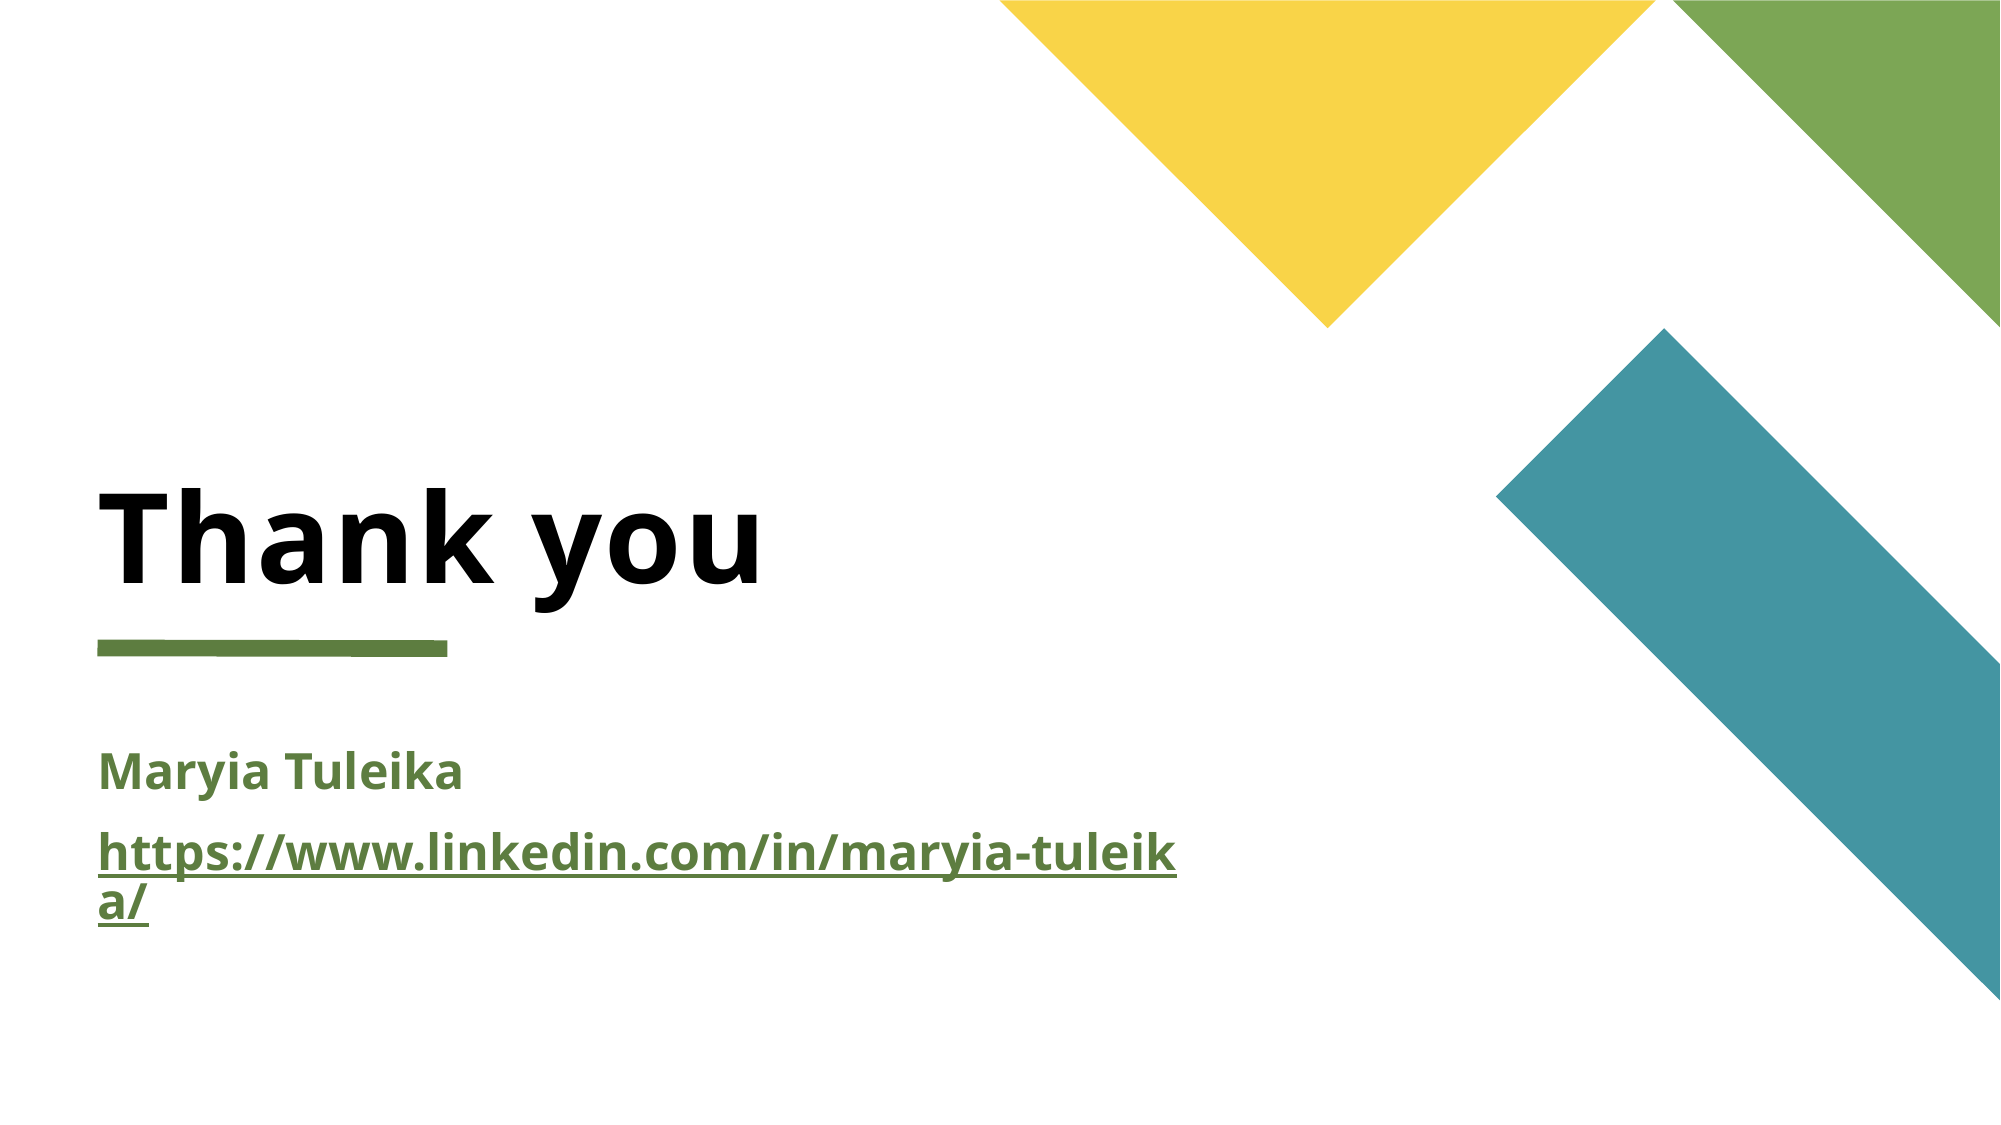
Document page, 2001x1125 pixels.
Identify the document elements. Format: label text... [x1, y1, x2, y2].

title Thank you [97, 67, 998, 608]
list Maryia Tuleika https://www.linkedin.com/in/maryia-tuleika/ [97, 746, 1192, 1017]
